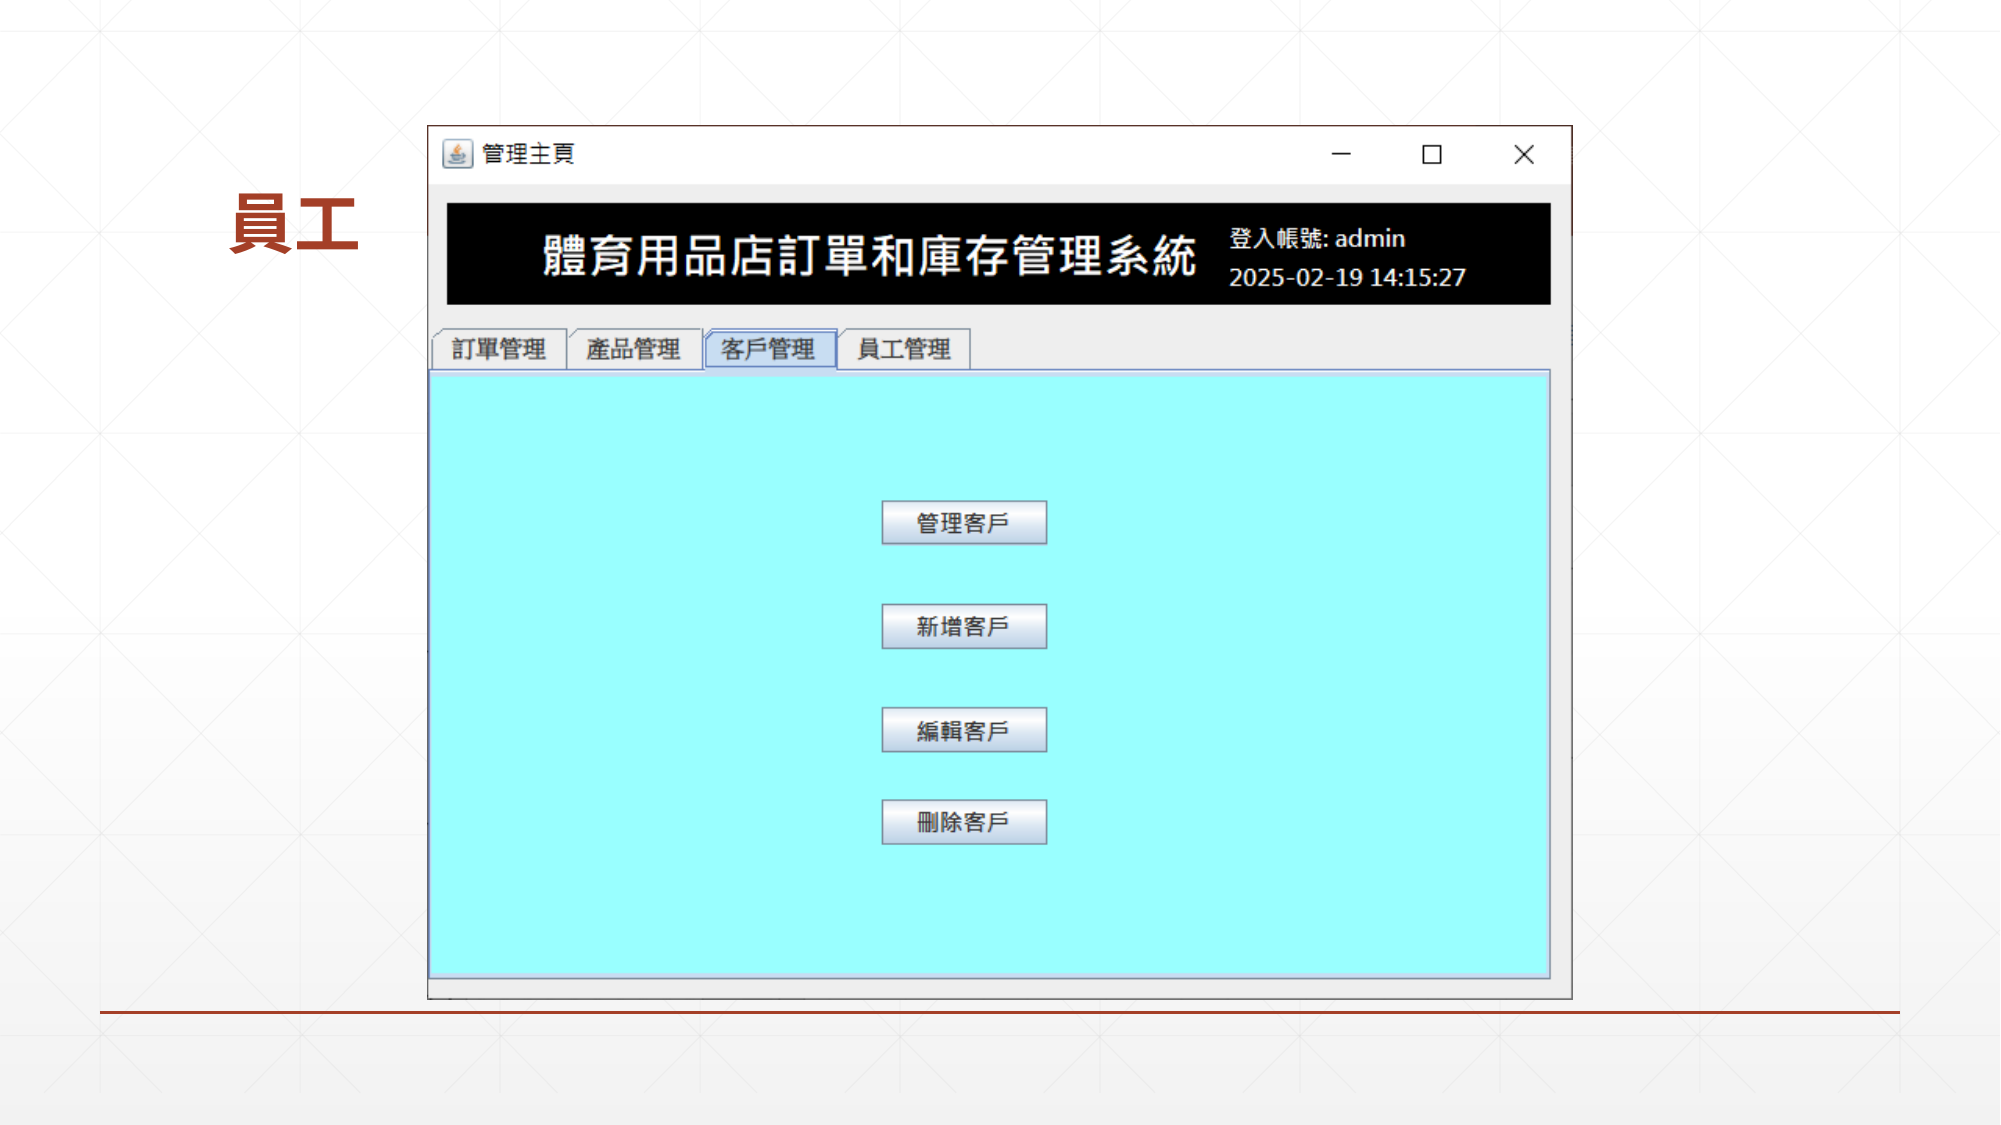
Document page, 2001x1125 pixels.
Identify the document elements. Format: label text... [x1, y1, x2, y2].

picture [427, 125, 1573, 1000]
title 員工 [212, 82, 1788, 271]
